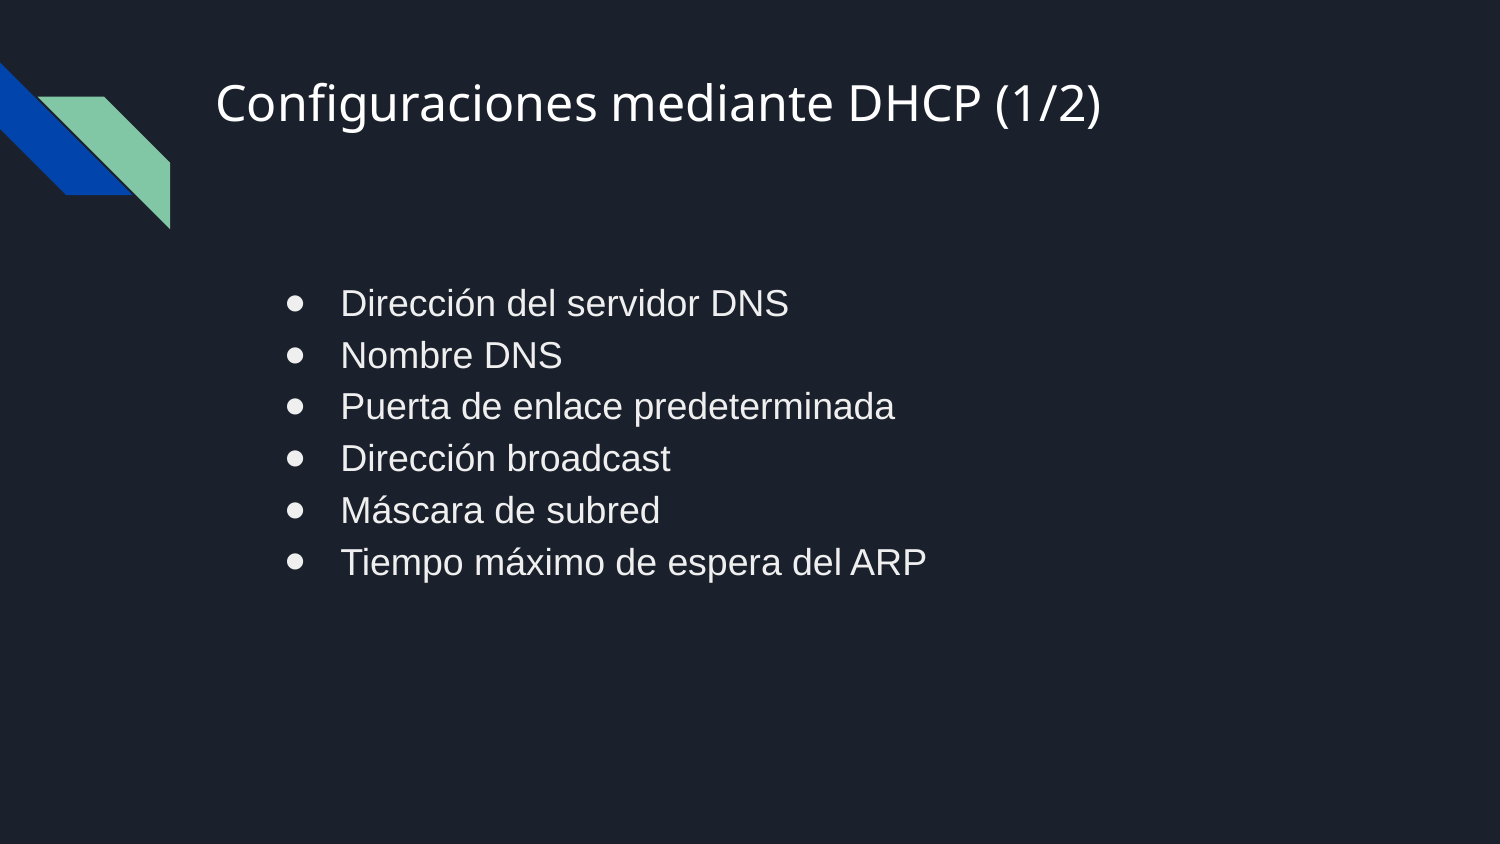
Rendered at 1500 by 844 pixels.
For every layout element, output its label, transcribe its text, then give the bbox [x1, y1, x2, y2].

title Configuraciones mediante DHCP (1/2) [200, 56, 1356, 207]
list Dirección del servidor DNS Nombre DNS Puerta de enlace predeterminada Dirección broadcast Máscara de subred Tiempo máximo de espera del ARP [212, 257, 1368, 735]
